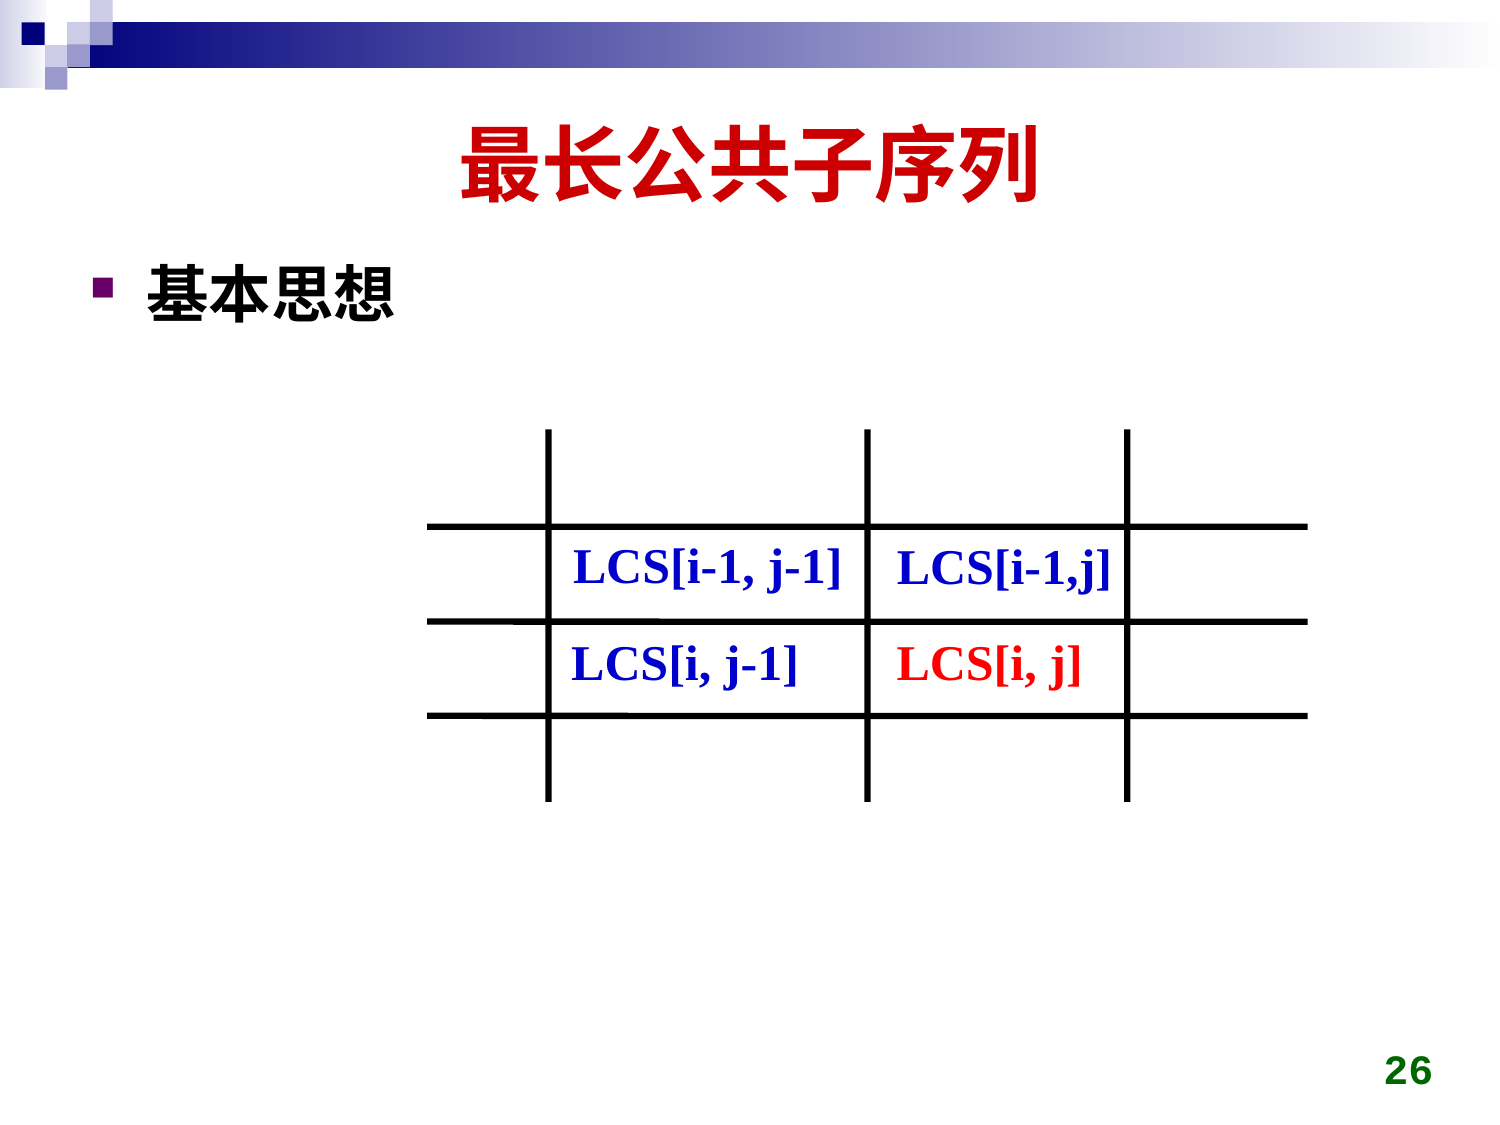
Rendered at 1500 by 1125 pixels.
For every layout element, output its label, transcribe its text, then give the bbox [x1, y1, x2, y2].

slide_number 26 [1098, 1025, 1449, 1100]
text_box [429, 432, 1305, 799]
list 基本思想 [75, 243, 1425, 1024]
title 最长公共子序列 [75, 75, 1425, 243]
